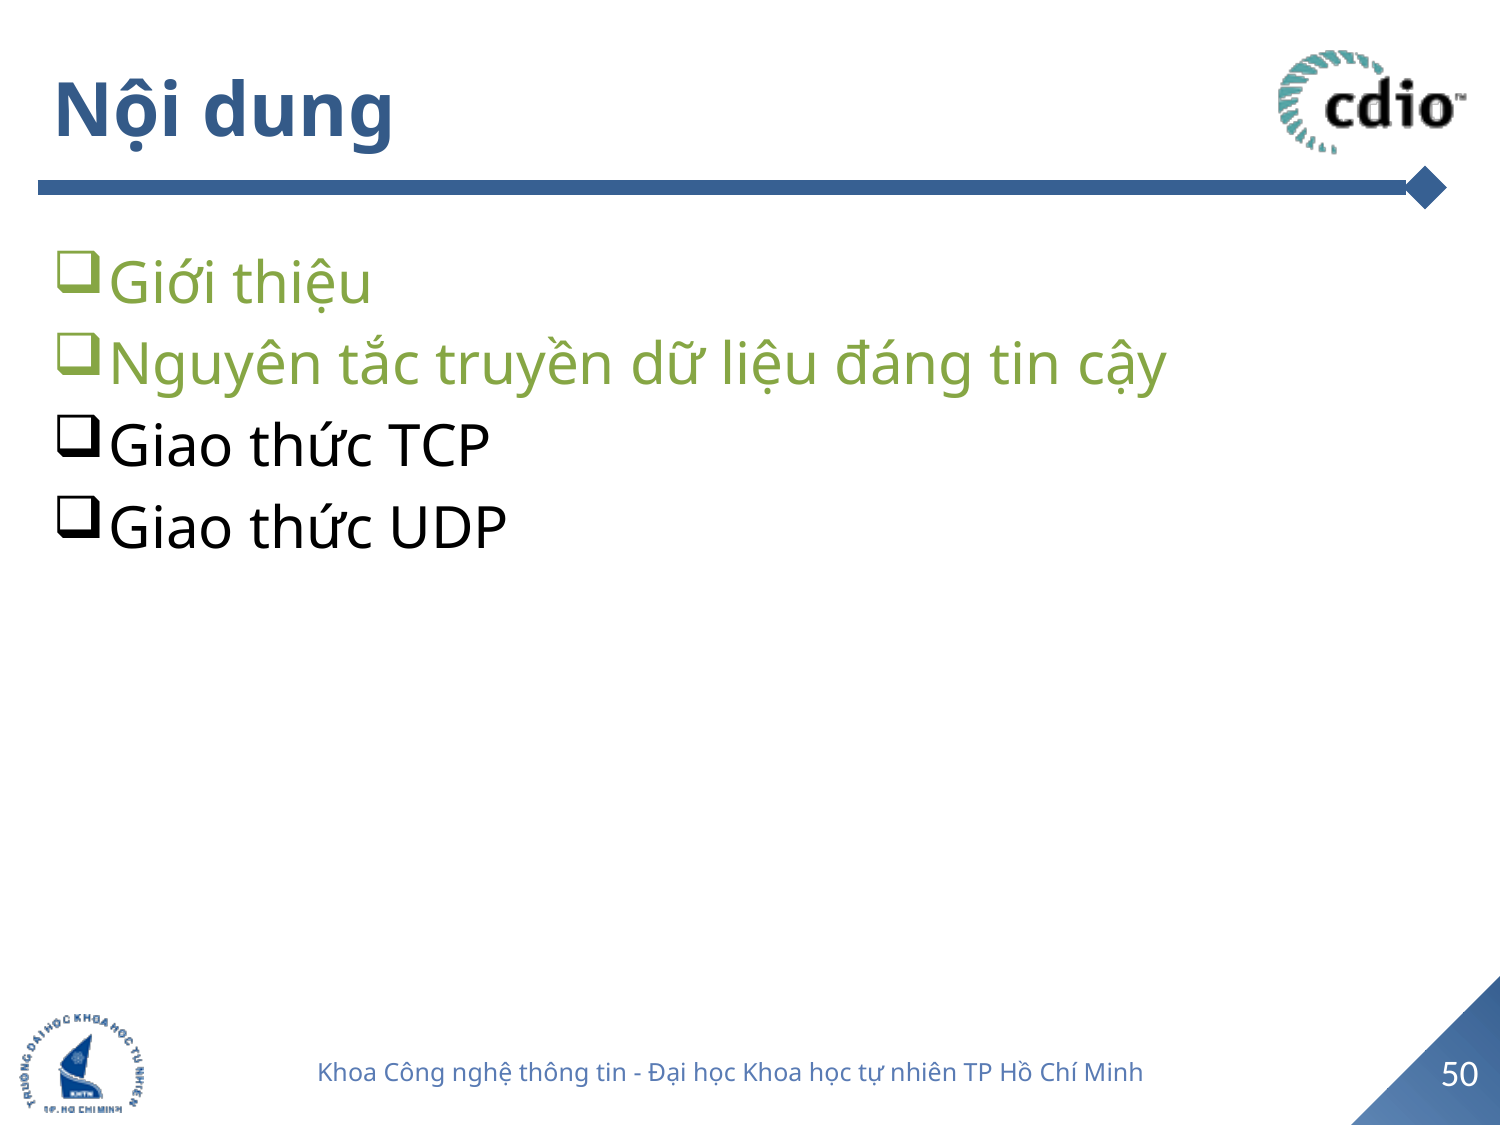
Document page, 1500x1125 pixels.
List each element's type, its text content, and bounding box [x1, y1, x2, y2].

footer Khoa Công nghệ thông tin - Đại học Khoa học tự nhiên TP Hồ Chí Minh [187, 1043, 1275, 1104]
slide_number 50 [1419, 1041, 1500, 1102]
list Giới thiệu Nguyên tắc truyền dữ liệu đáng tin cậy Giao thức TCP Giao thức UDP [37, 237, 1450, 1038]
picture [18, 1014, 144, 1113]
title Nội dung [37, 12, 1473, 200]
